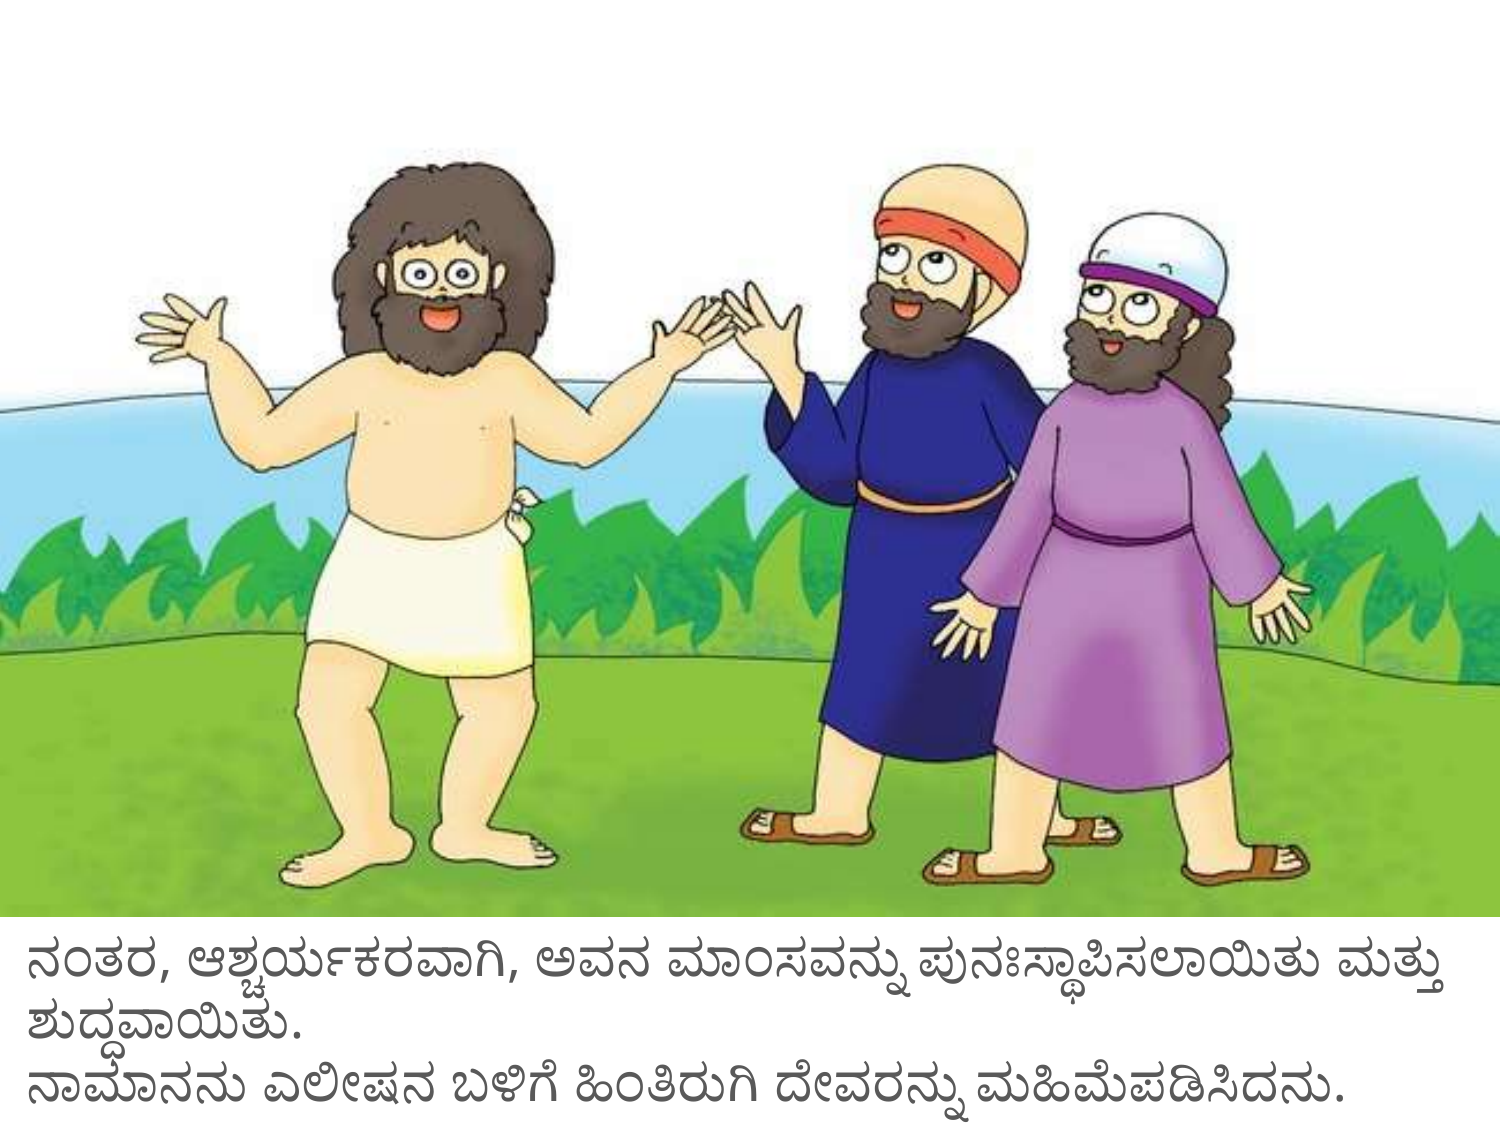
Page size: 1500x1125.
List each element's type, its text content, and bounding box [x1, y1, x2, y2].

picture [0, 1, 1500, 918]
text_box ನಂತರ, ಆಶ್ಚರ್ಯಕರವಾಗಿ, ಅವನ ಮಾಂಸವನ್ನು ಪುನಃಸ್ಥಾಪಿಸಲಾಯಿತು ಮತ್ತು ಶುದ್ಧವಾಯಿತು. ನಾಮಾನನು ಎಲೀಷನ ಬಳಿಗೆ ಹಿಂತಿರುಗಿ ದೇವರನ್ನು ಮಹಿಮೆಪಡಿಸಿದನು. [11, 924, 1498, 1119]
